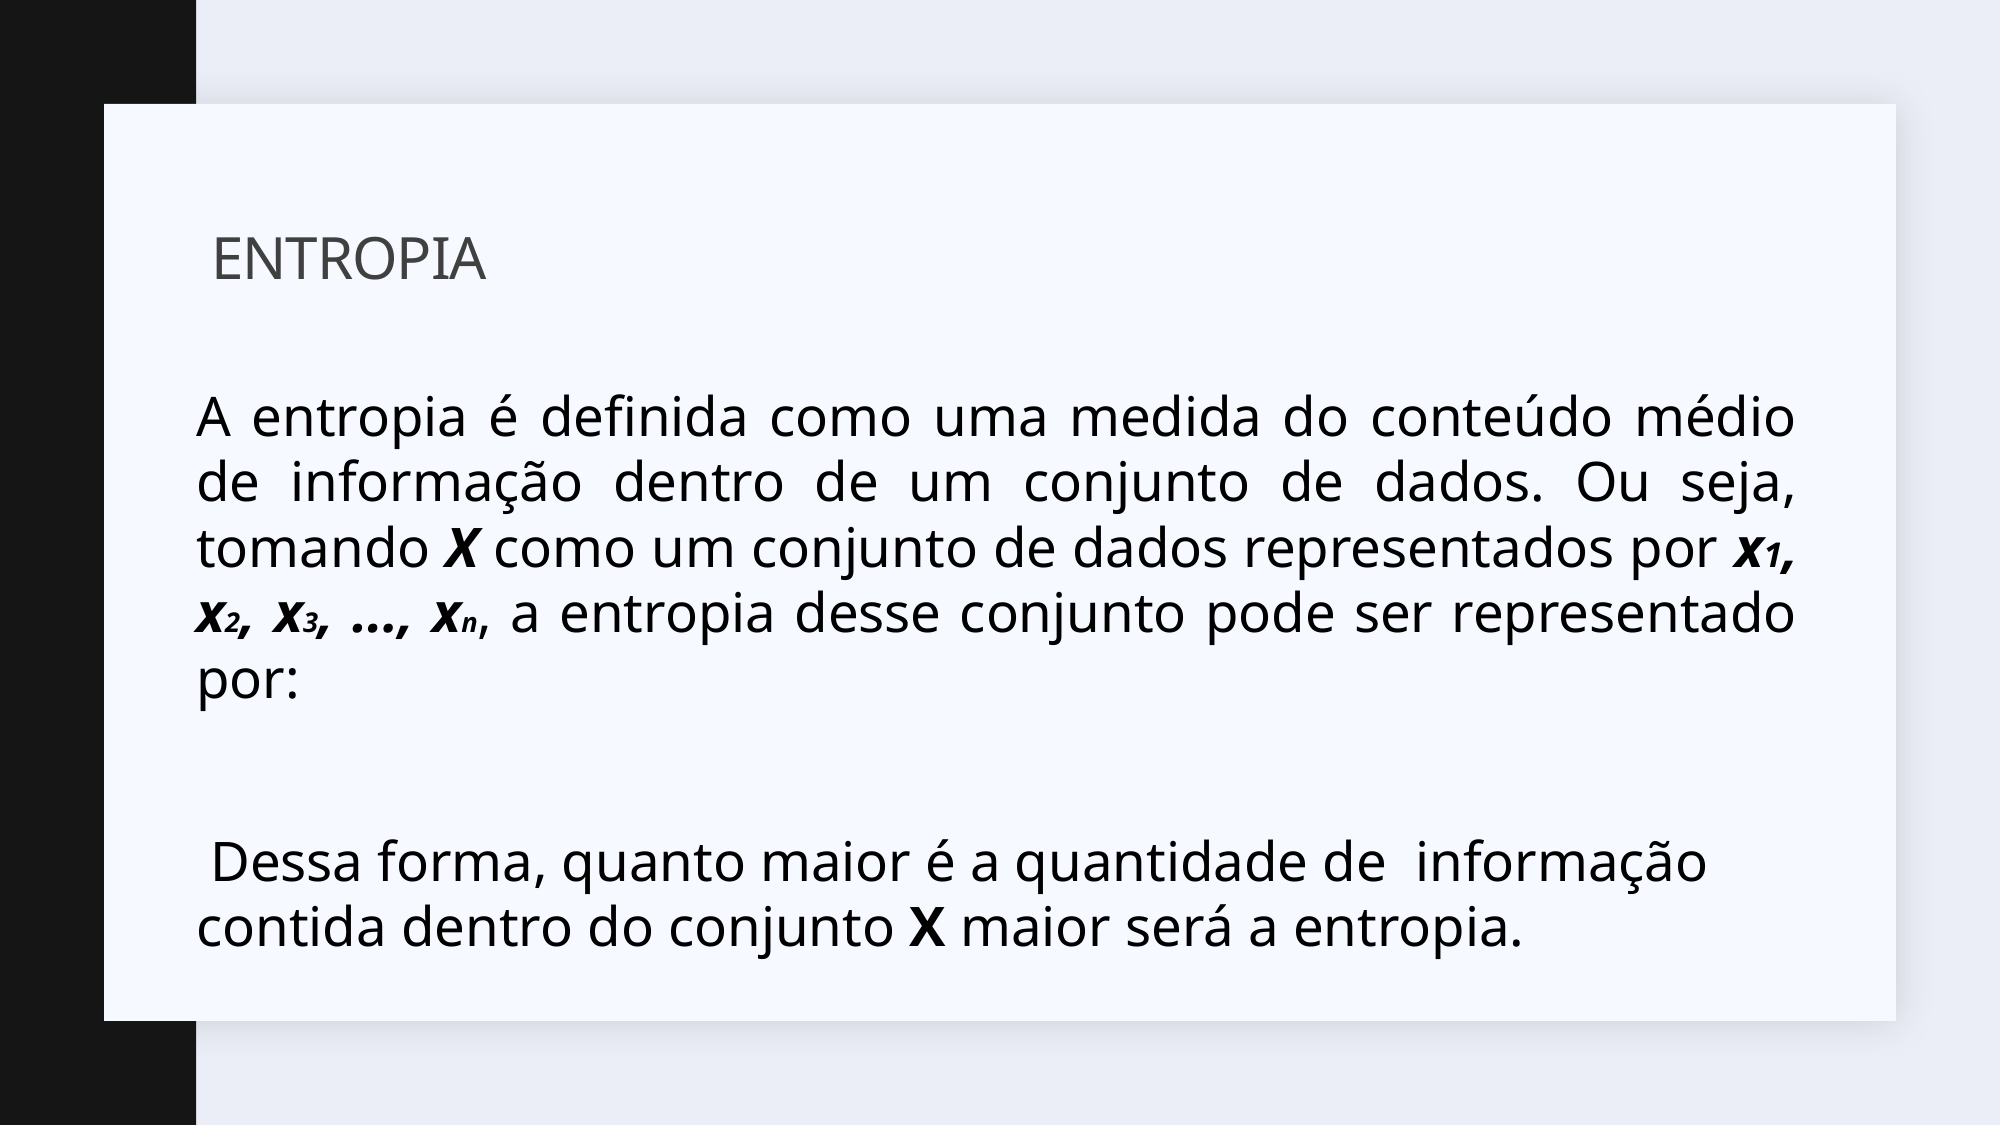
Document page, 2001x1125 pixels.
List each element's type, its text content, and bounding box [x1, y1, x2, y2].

title Entropia [196, 154, 1798, 367]
